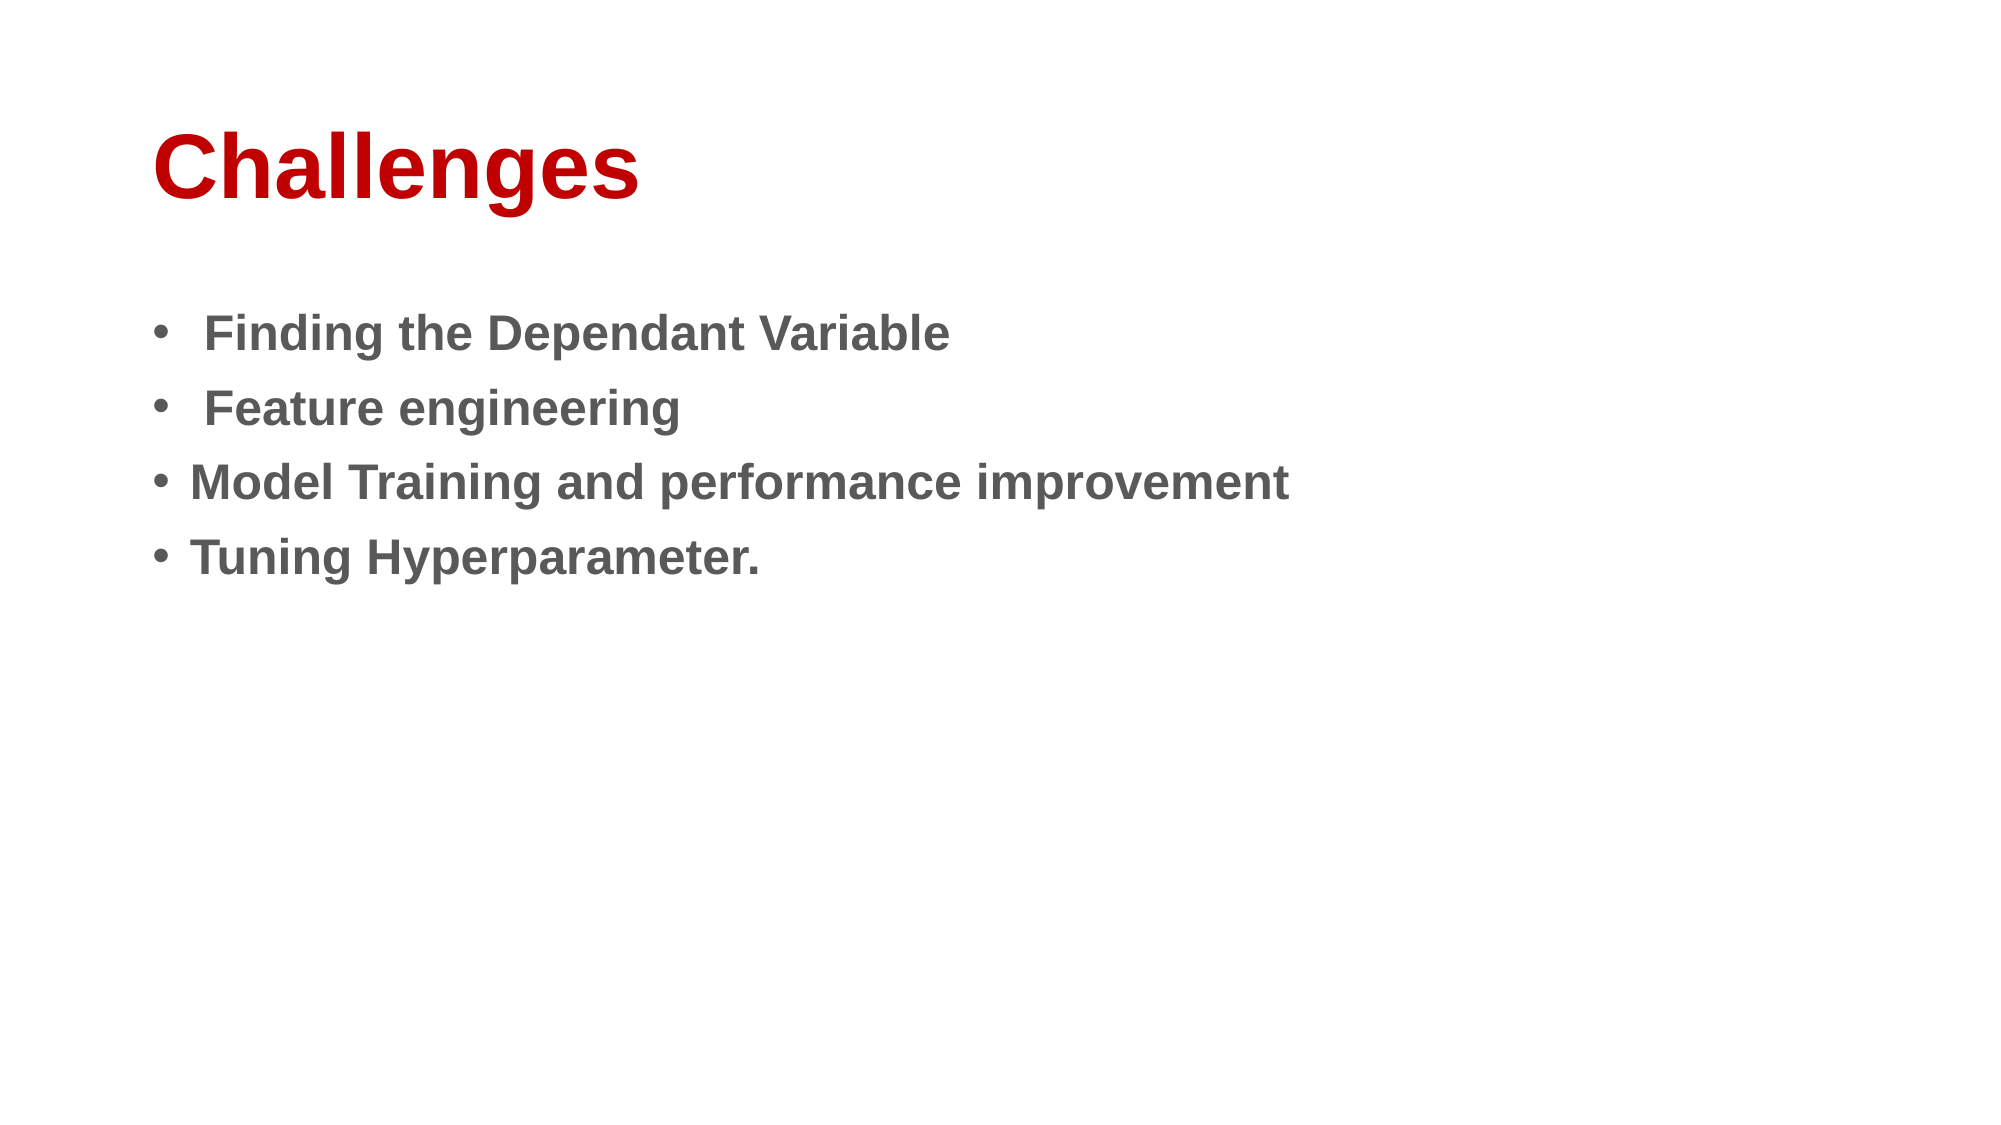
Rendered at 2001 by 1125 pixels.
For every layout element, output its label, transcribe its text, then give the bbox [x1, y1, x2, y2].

title Challenges [137, 59, 1863, 278]
list Finding the Dependant Variable Feature engineering Model Training and performance improvement Tuning Hyperparameter. [137, 299, 1863, 1014]
